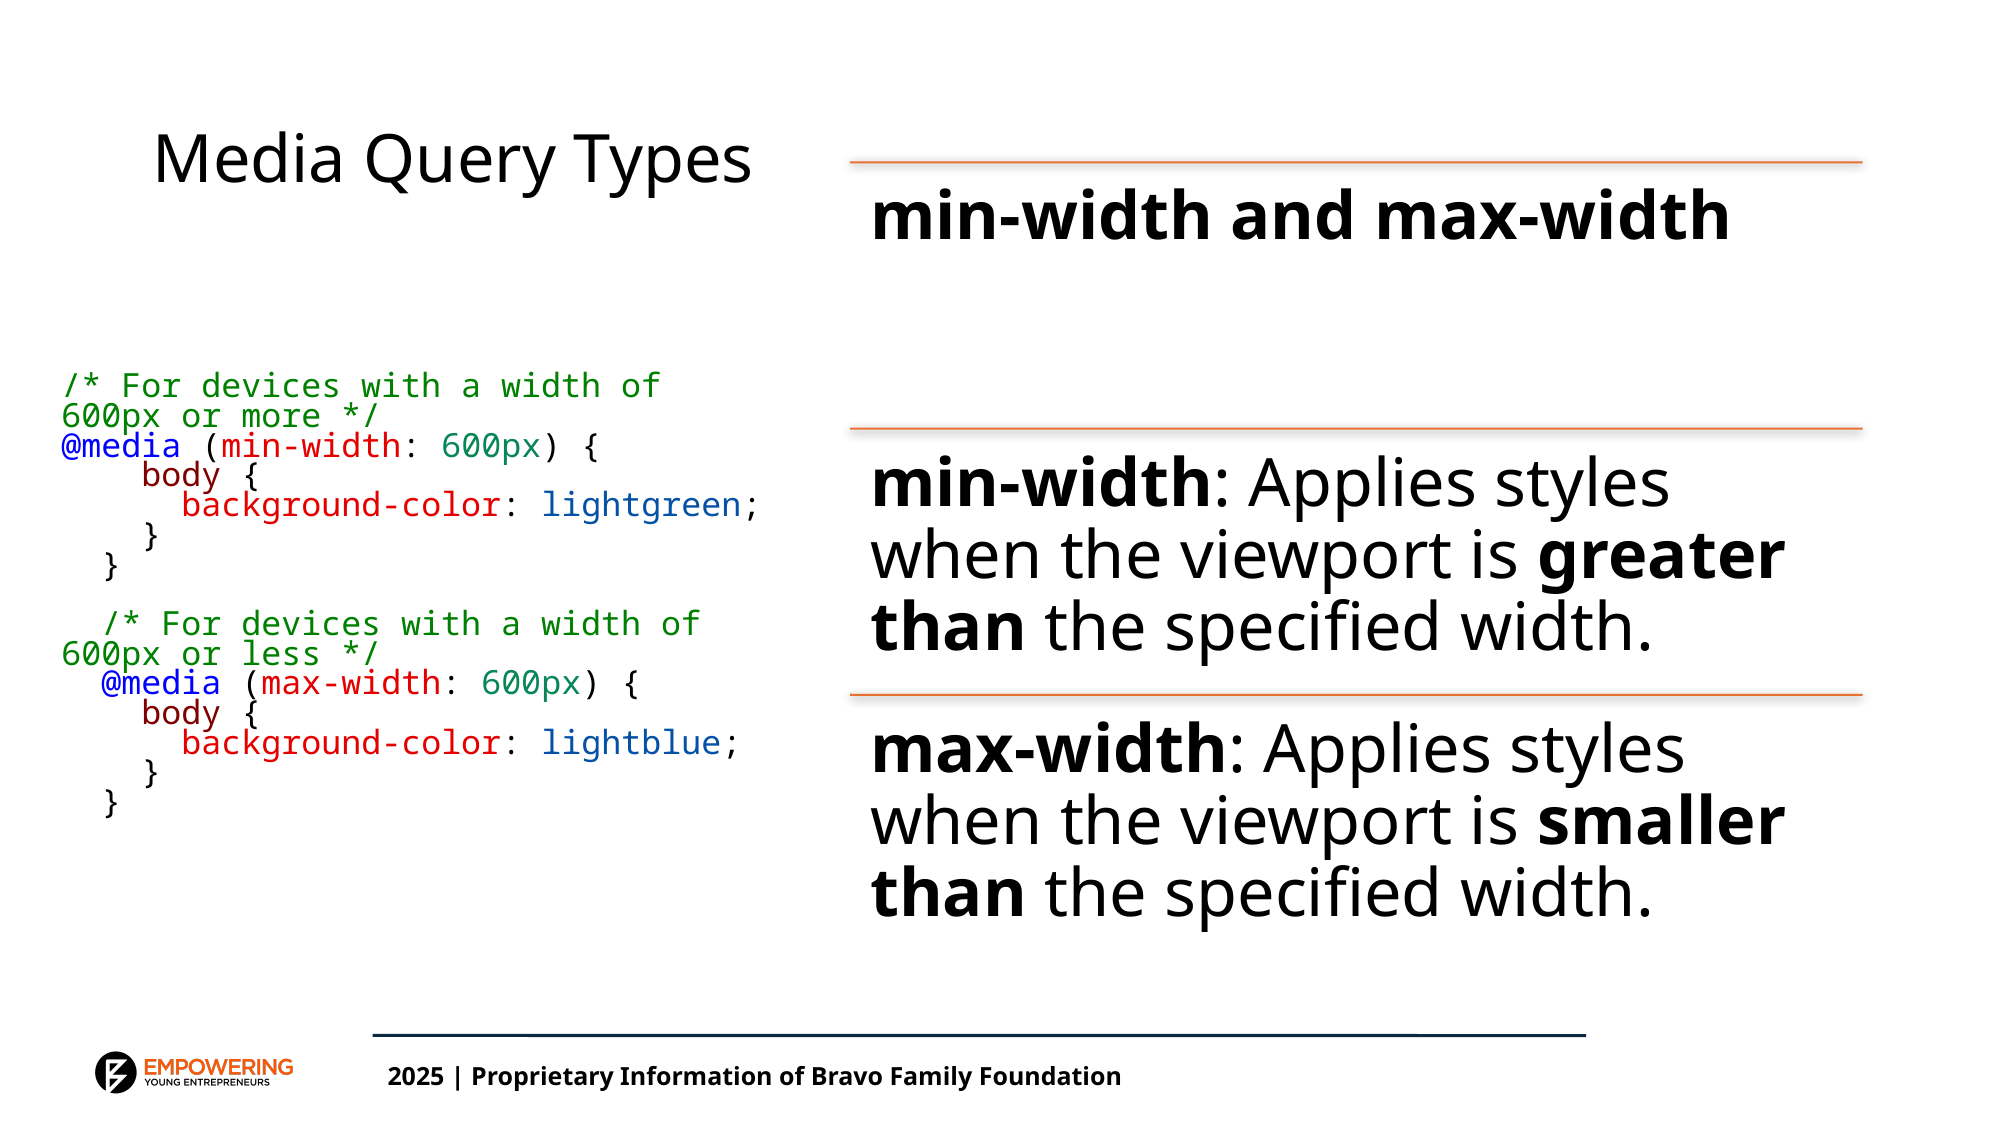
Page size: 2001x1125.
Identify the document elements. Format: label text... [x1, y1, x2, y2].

title Media Query Types [137, 75, 783, 205]
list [849, 161, 1864, 962]
picture [87, 1043, 303, 1102]
text_box /* For devices with a width of 600px or more */ @media (min-width: 600px) { body { background-color: lightgreen; } } /* For devices with a width of 600px or less */ @media (max-width: 600px) { body { background-color: lightblue; } } [46, 318, 783, 963]
